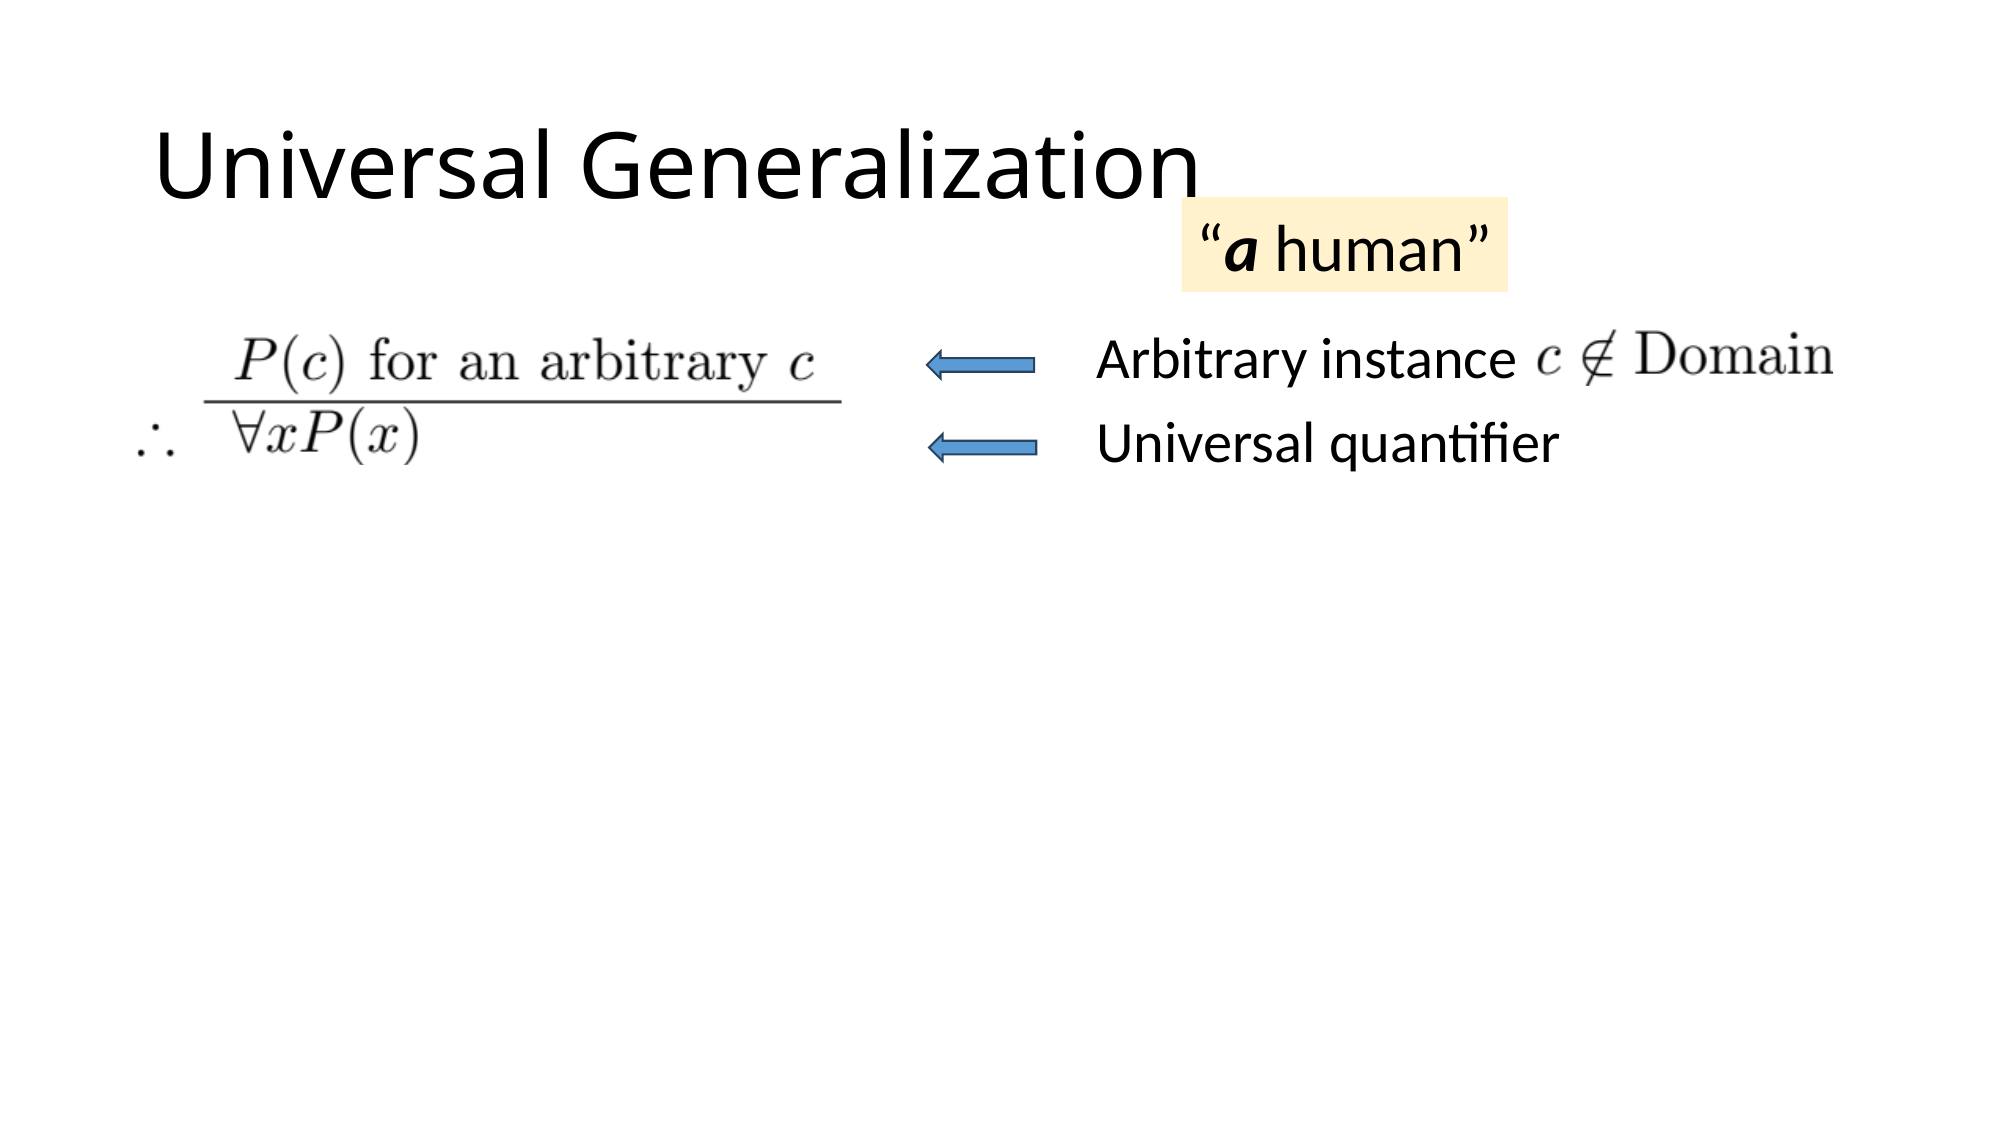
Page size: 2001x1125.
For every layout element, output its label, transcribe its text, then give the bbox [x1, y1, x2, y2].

picture [137, 333, 842, 465]
title Universal Generalization [137, 59, 1863, 278]
text_box [927, 431, 1038, 464]
text_box [925, 348, 1036, 382]
text_box Universal quantifier [1082, 399, 1576, 482]
text_box “a human” [1181, 197, 1508, 292]
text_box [1078, 313, 1834, 399]
